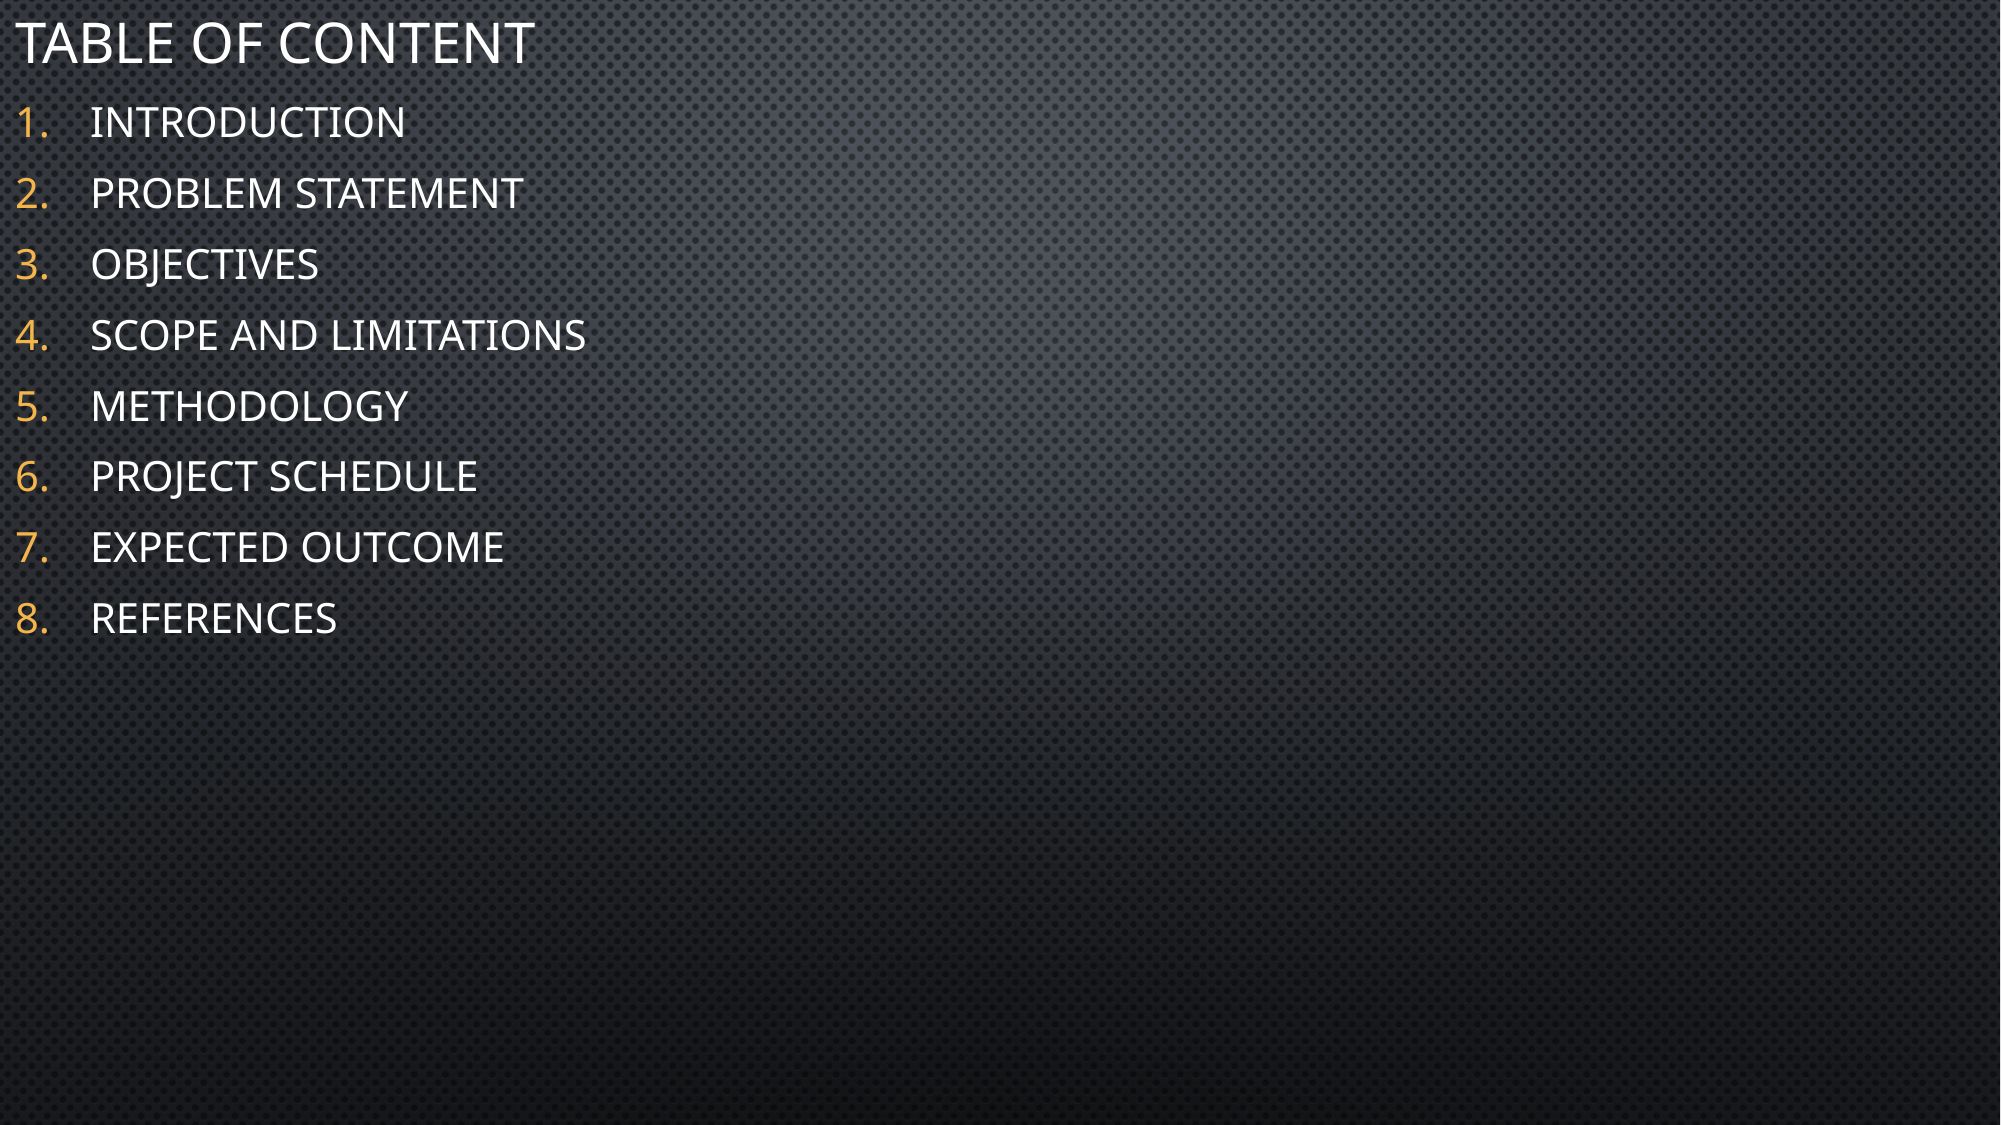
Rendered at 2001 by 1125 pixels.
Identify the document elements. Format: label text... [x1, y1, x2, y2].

list Table of content Introduction Problem statement Objectives Scope and limitations Methodology Project schedule Expected outcome References [0, 0, 2000, 1125]
